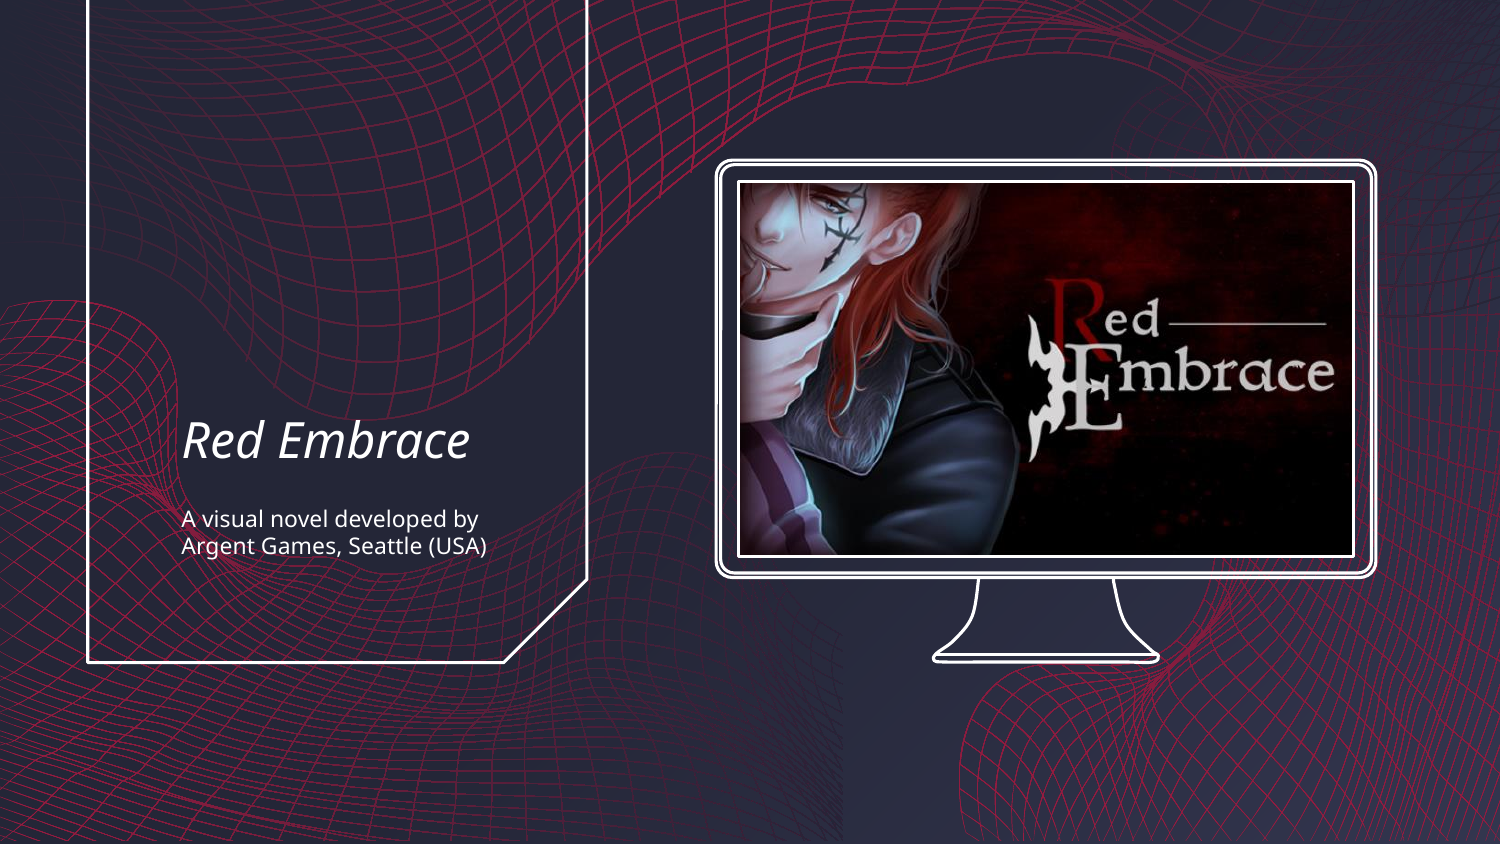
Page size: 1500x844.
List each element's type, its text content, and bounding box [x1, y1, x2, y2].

title Red Embrace [166, 146, 540, 484]
text_box [87, 0, 587, 663]
subtitle A visual novel developed by Argent Games, Seattle (USA) [166, 489, 526, 620]
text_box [715, 159, 1377, 663]
